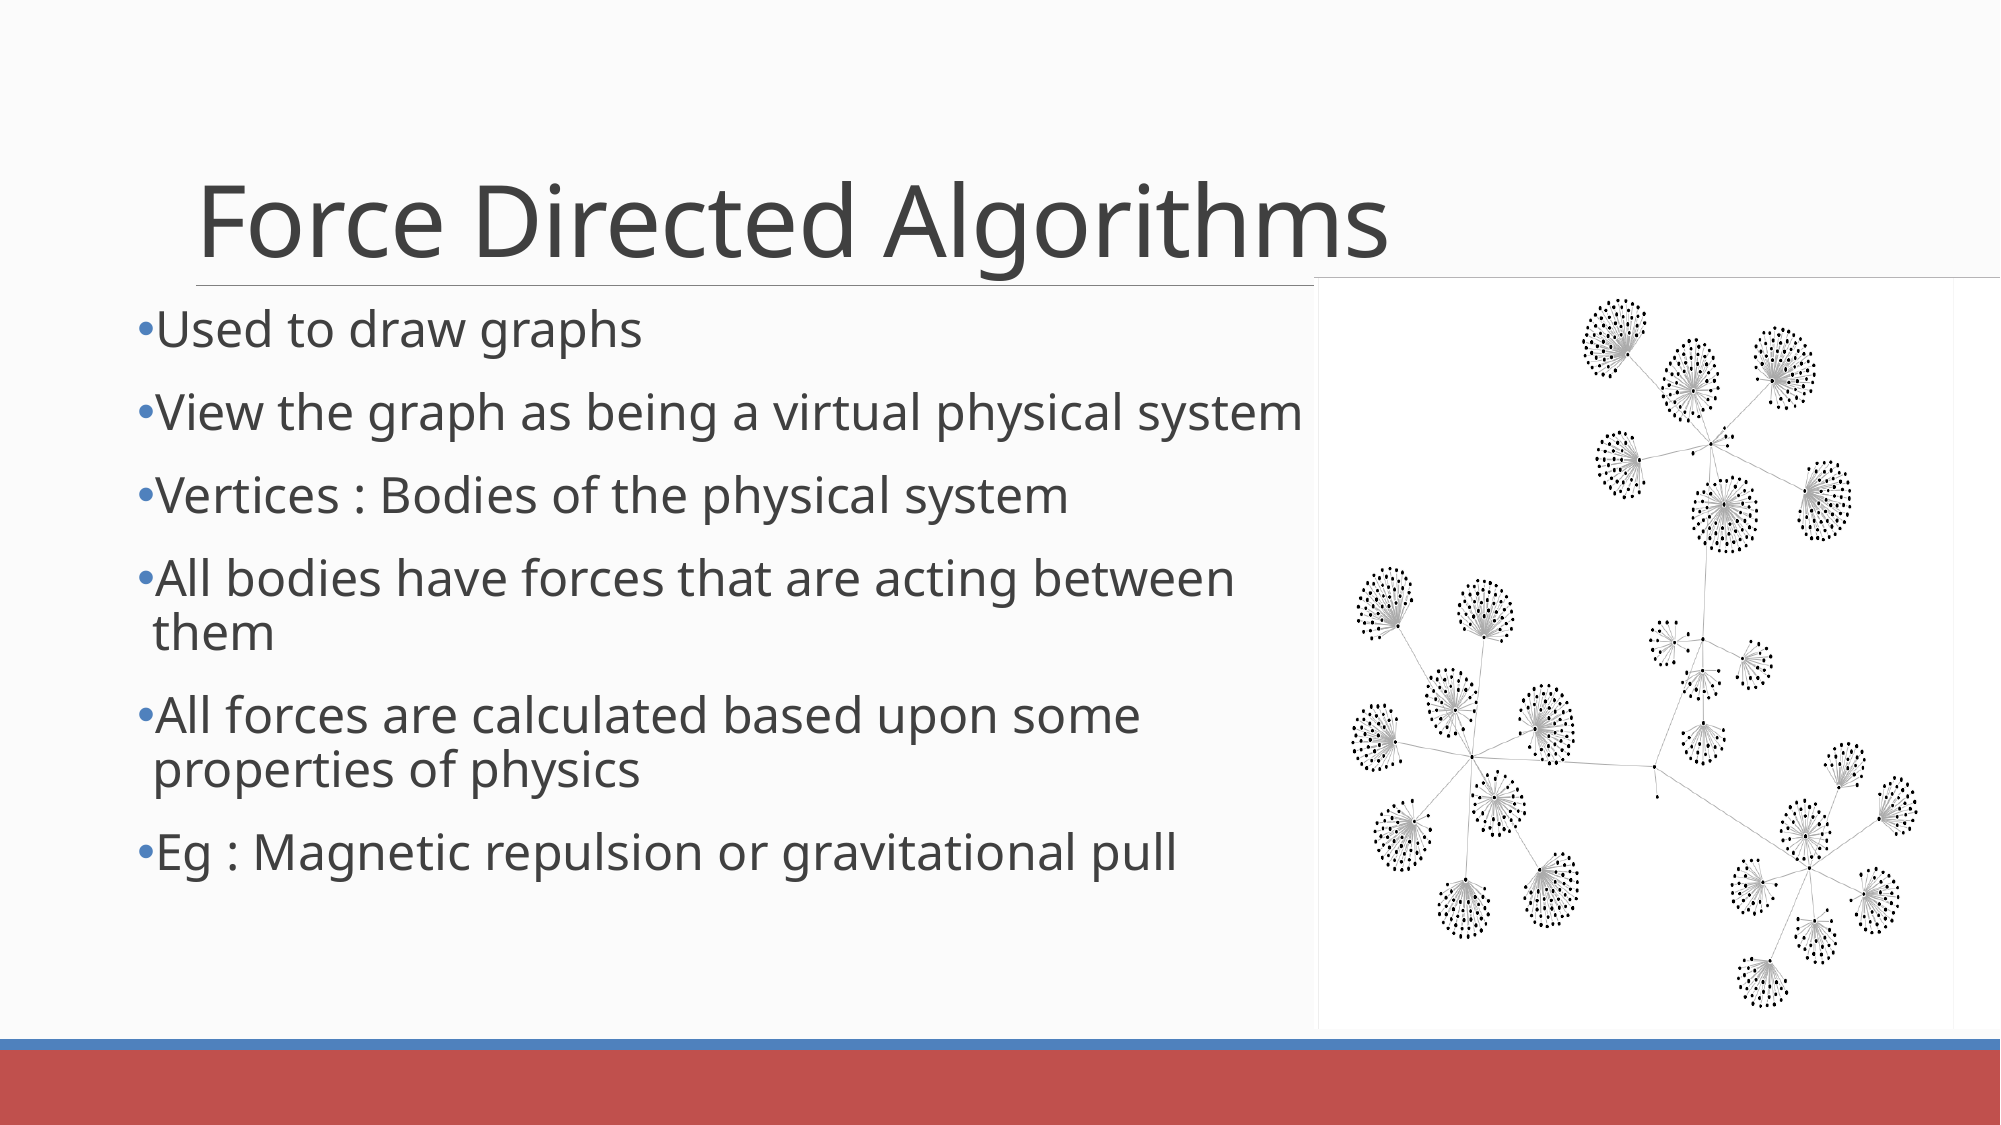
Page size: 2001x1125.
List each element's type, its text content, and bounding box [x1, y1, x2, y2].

picture [1313, 276, 2000, 1030]
list Used to draw graphs View the graph as being a virtual physical system Vertices : Bodies of the physical system All bodies have forces that are acting between them All forces are calculated based upon some properties of physics Eg : Magnetic repulsion or gravitational pull [137, 296, 1310, 1011]
title Force Directed Algorithms [180, 47, 1830, 285]
